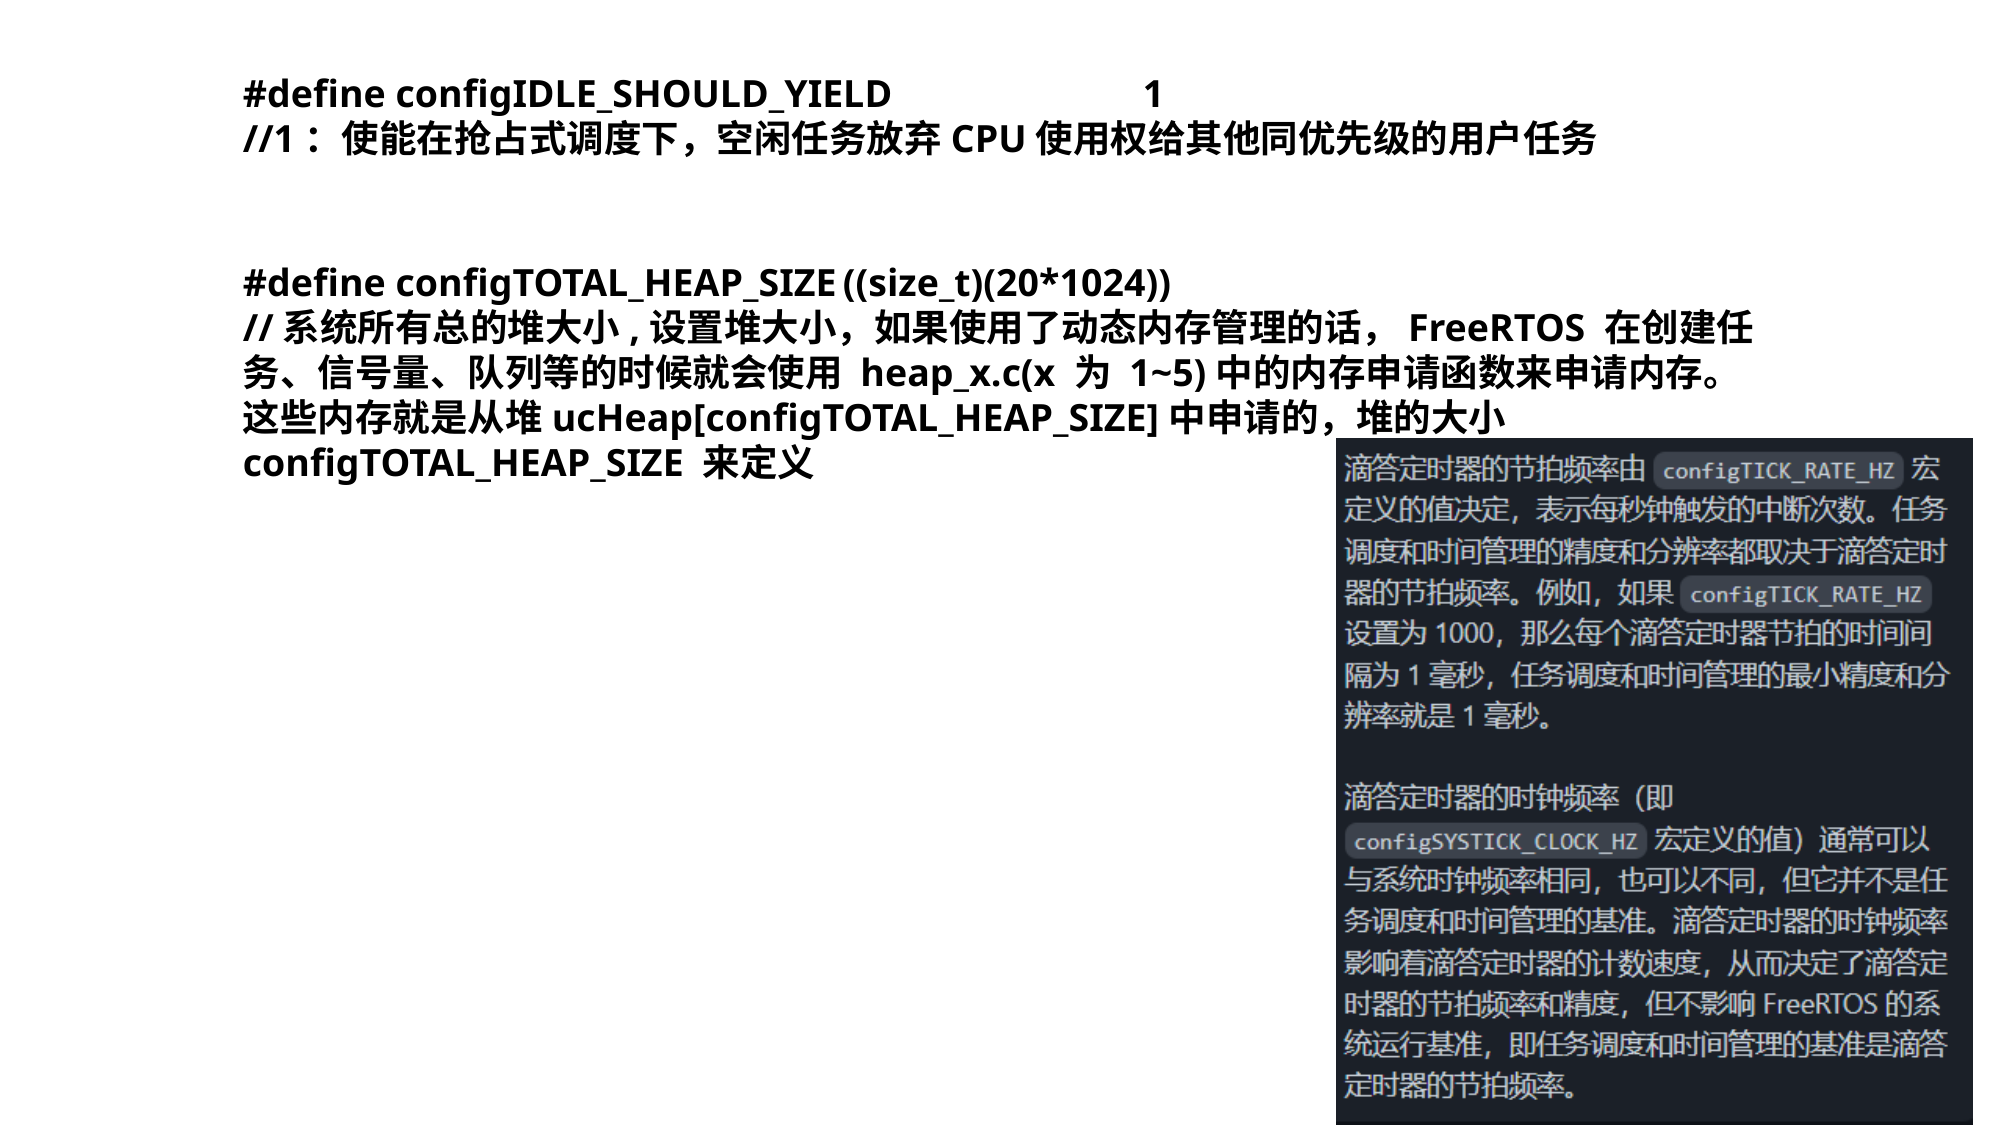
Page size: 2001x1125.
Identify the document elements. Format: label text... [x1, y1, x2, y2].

text_box #define configTOTAL_HEAP_SIZE ((size_t)(20*1024)) //系统所有总的堆大小,设置堆大小，如果使用了动态内存管理的话，FreeRTOS 在创建任务、信号量、队列等的时候就会使用 heap_x.c(x 为 1~5)中的内存申请函数来申请内存。这些内存就是从堆ucHeap[configTOTAL_HEAP_SIZE]中申请的，堆的大小configTOTAL_HEAP_SIZE 来定义 [228, 252, 1775, 492]
text_box #define configIDLE_SHOULD_YIELD 1 //1：使能在抢占式调度下，空闲任务放弃CPU使用权给其他同优先级的用户任务 [228, 62, 1775, 167]
picture [1336, 438, 1973, 1125]
